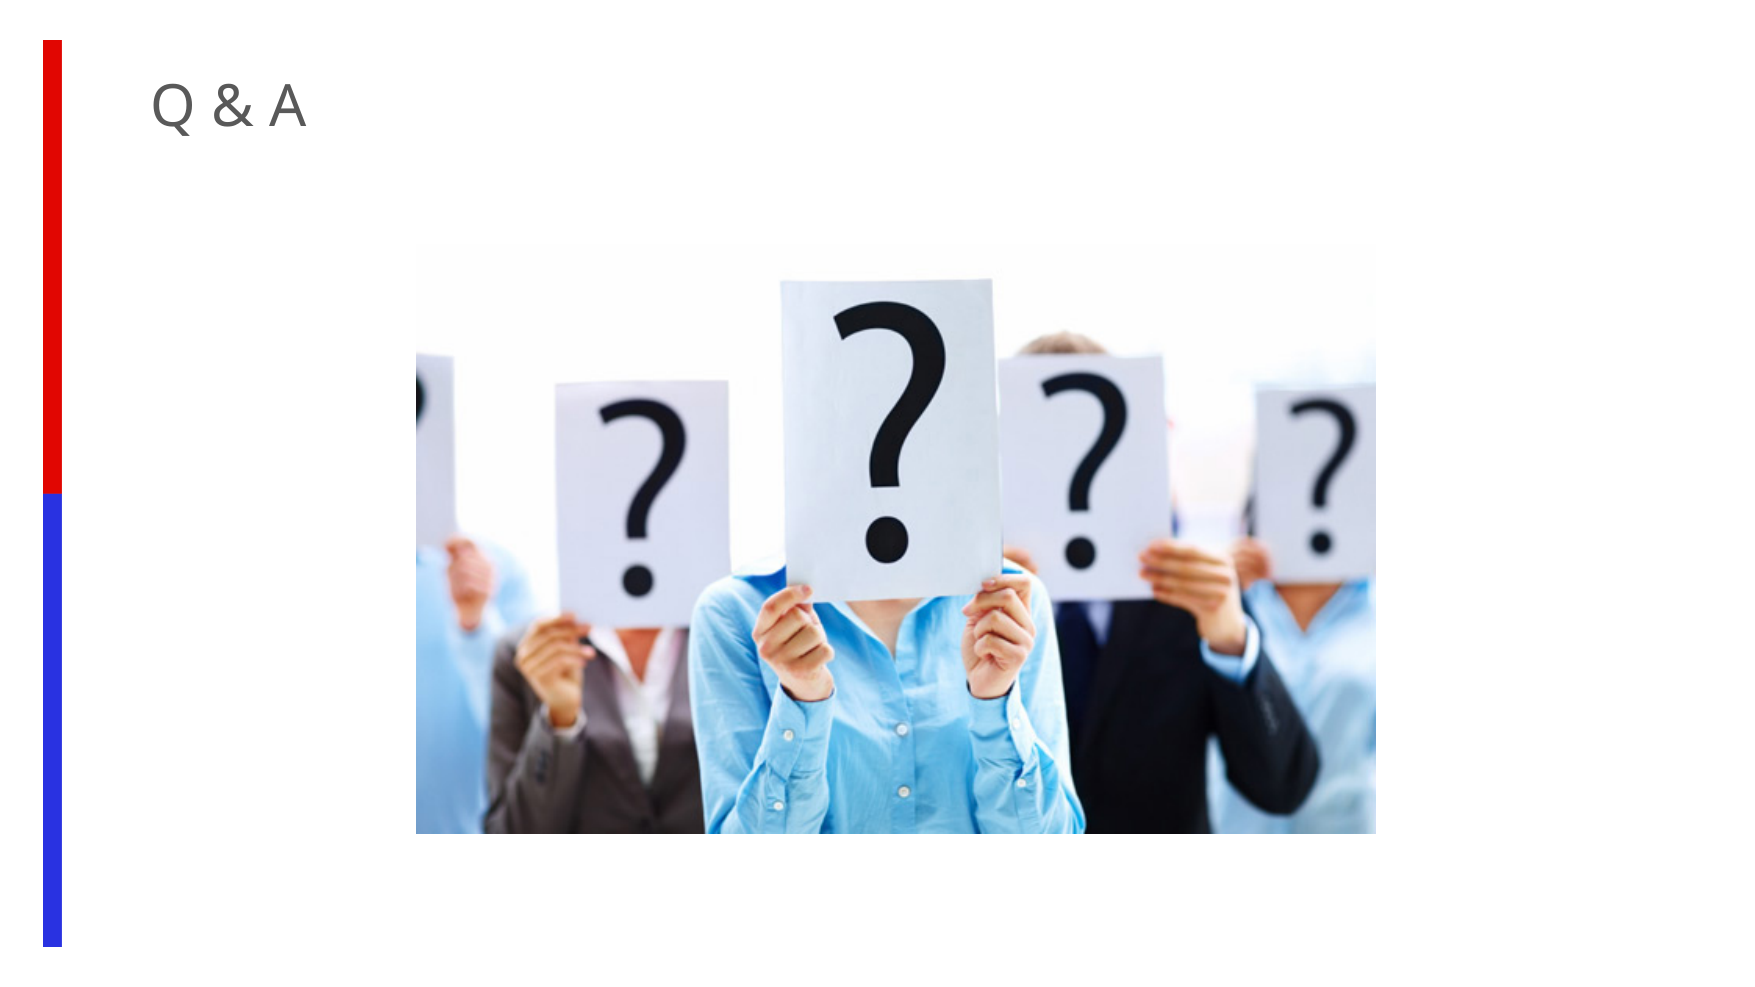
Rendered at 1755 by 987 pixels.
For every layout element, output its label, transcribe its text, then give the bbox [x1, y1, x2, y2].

picture [416, 244, 1377, 835]
text_box Q & A [135, 60, 1657, 146]
picture [43, 40, 62, 947]
